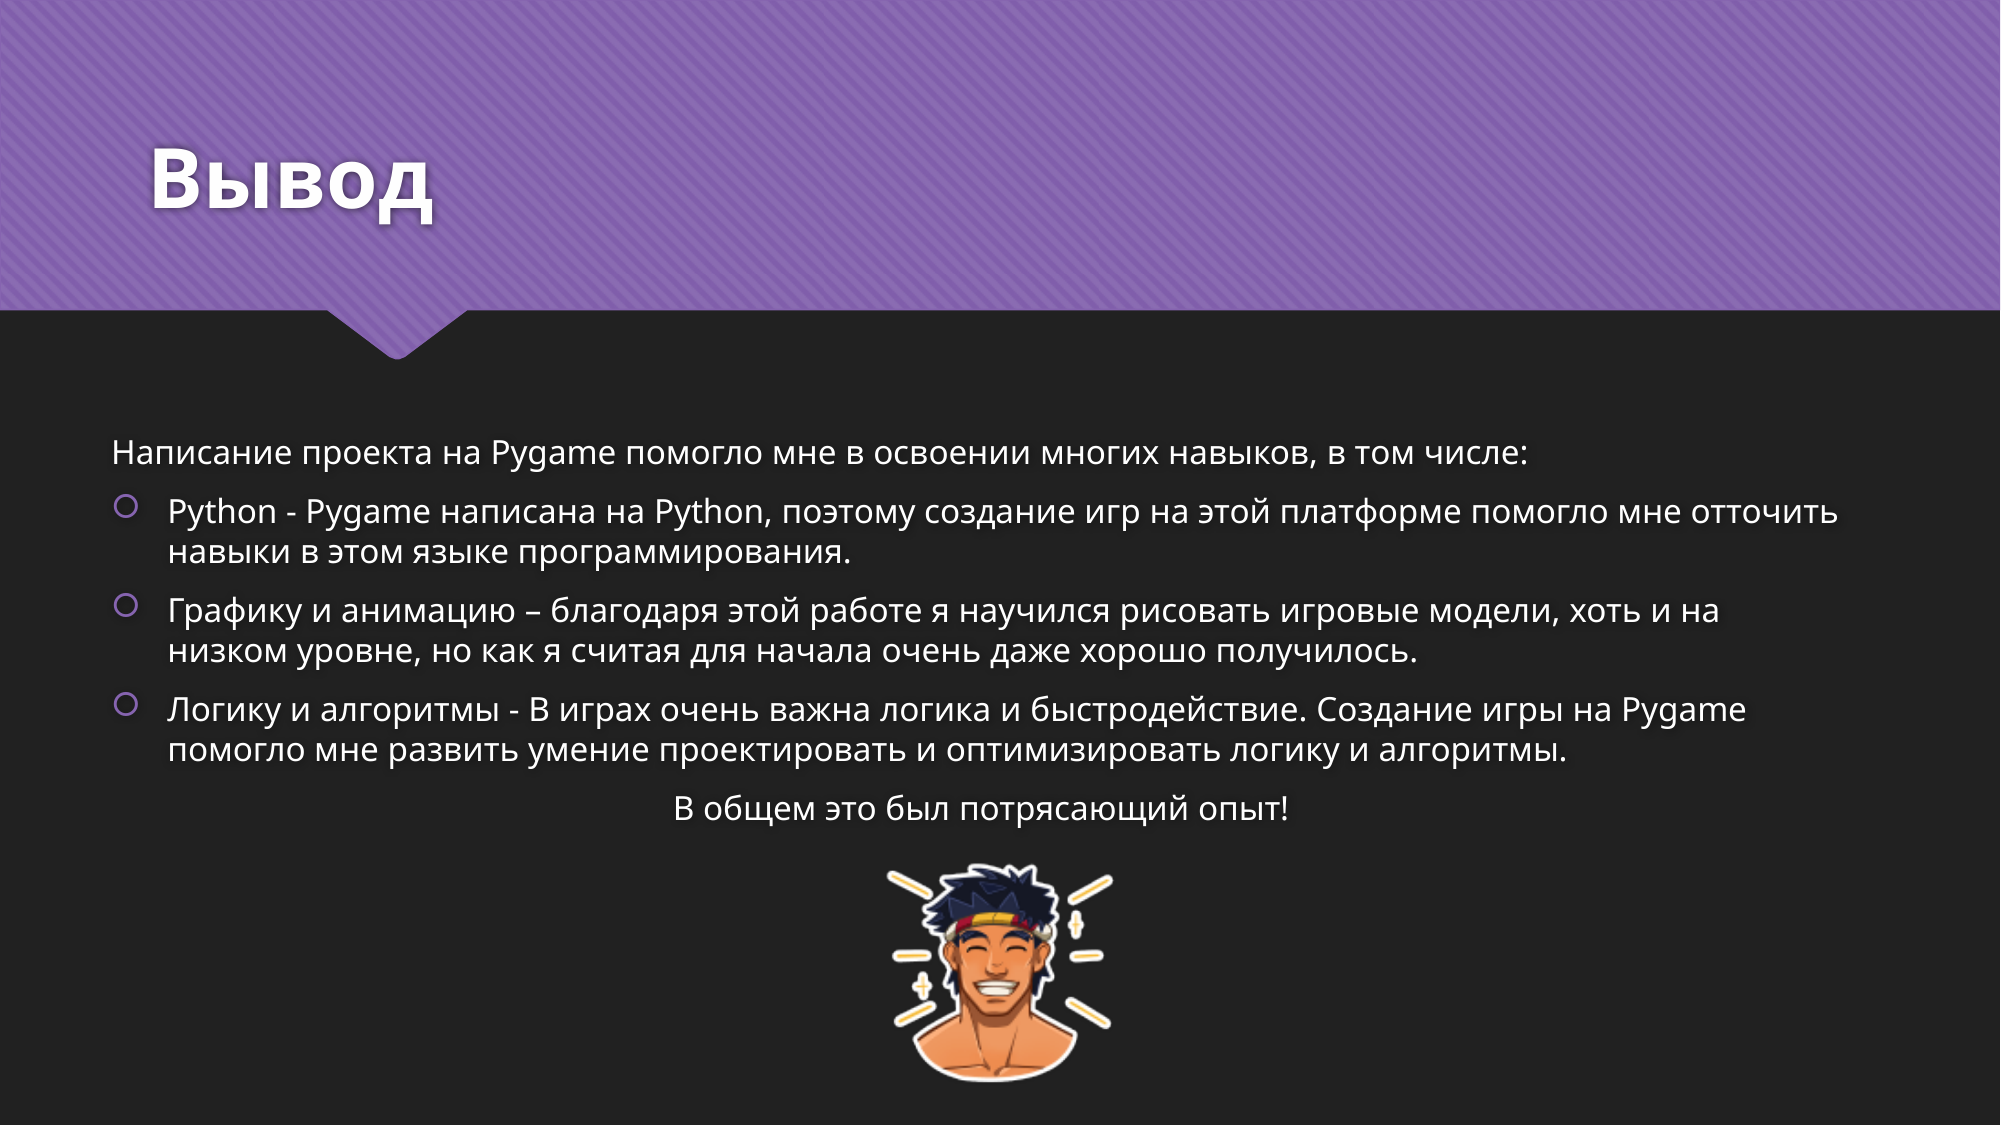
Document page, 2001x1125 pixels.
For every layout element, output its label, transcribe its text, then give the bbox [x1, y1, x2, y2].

title Вывод [132, 73, 1868, 233]
picture [883, 858, 1117, 1092]
list Написание проекта на Pygame помогло мне в освоении многих навыков, в том числе: Python - Pygame написана на Python, поэтому создание игр на этой платформе помогло мне отточить навыки в этом языке программирования. Графику и анимацию – благодаря этой работе я научился рисовать игровые модели, хоть и на низком уровне, но как я считая для начала очень даже хорошо получилось. Логику и алгоритмы - В играх очень важна логика и быстродействие. Создание игры на Pygame помогло мне развить умение проектировать и оптимизировать логику и алгоритмы. В общем это был потрясающий опыт! [96, 321, 1868, 1004]
